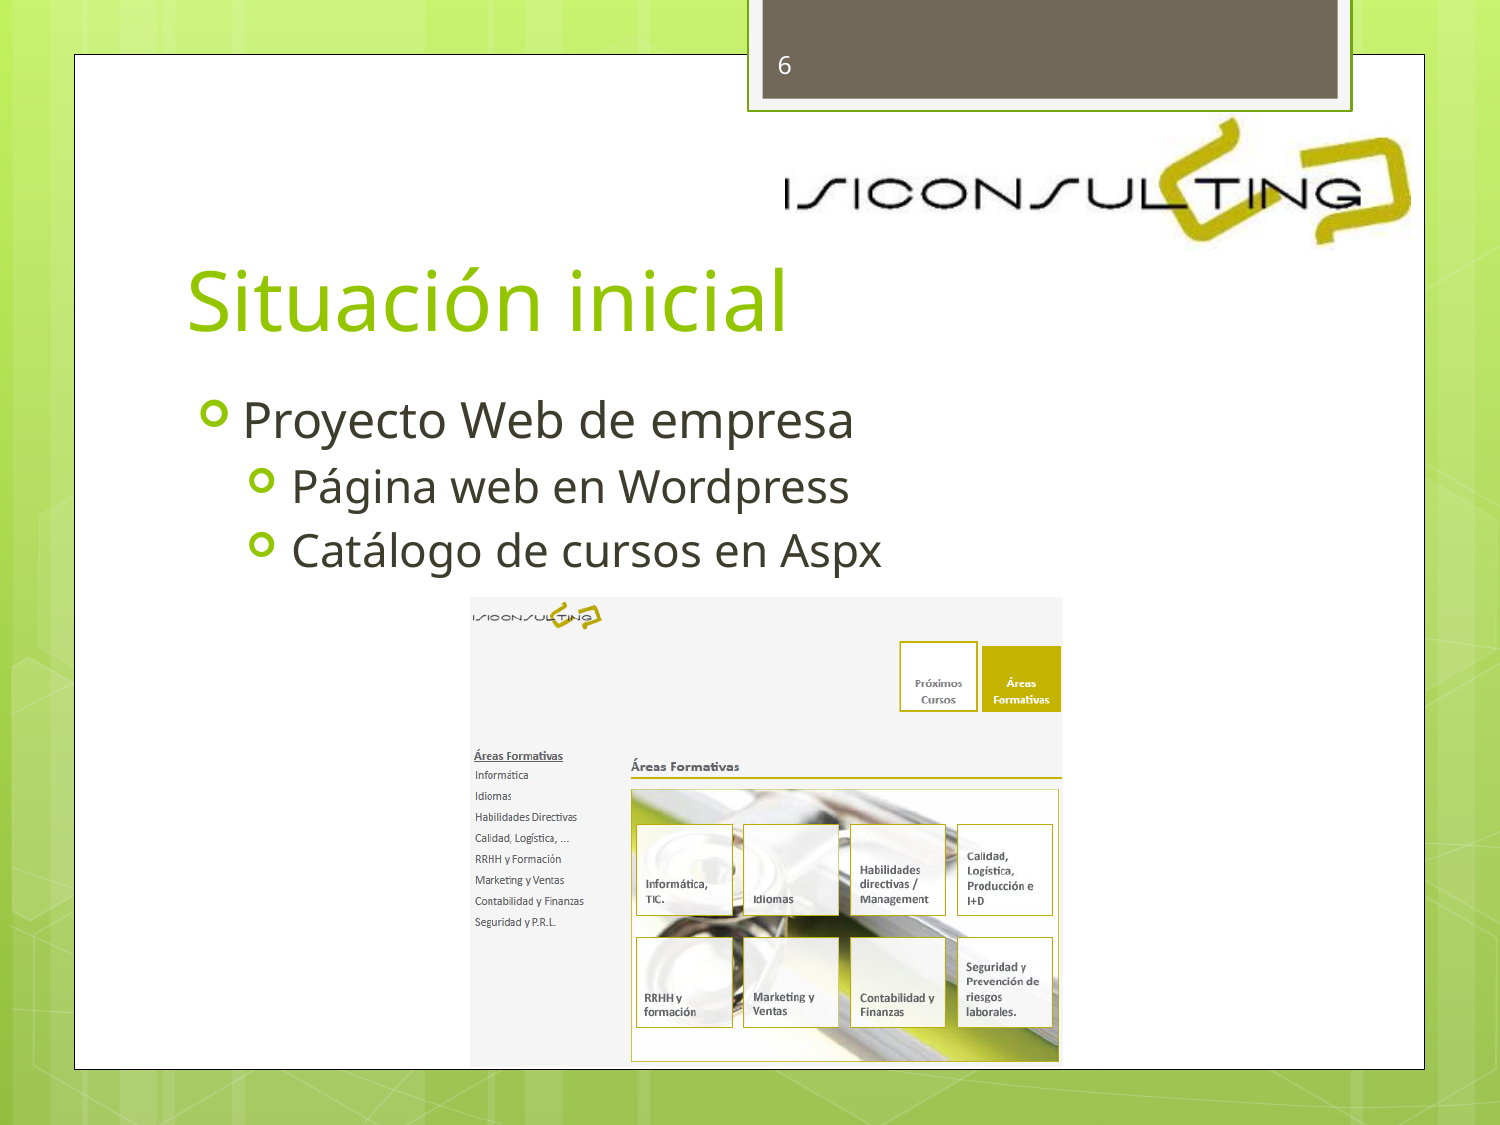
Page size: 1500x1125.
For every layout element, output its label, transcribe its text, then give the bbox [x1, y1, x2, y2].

title Situación inicial [171, 168, 1324, 357]
picture [785, 113, 1411, 252]
picture [470, 597, 1063, 1067]
slide_number 6 [762, 36, 982, 97]
list Proyecto Web de empresa Página web en Wordpress Catálogo de cursos en Aspx [171, 381, 1283, 957]
